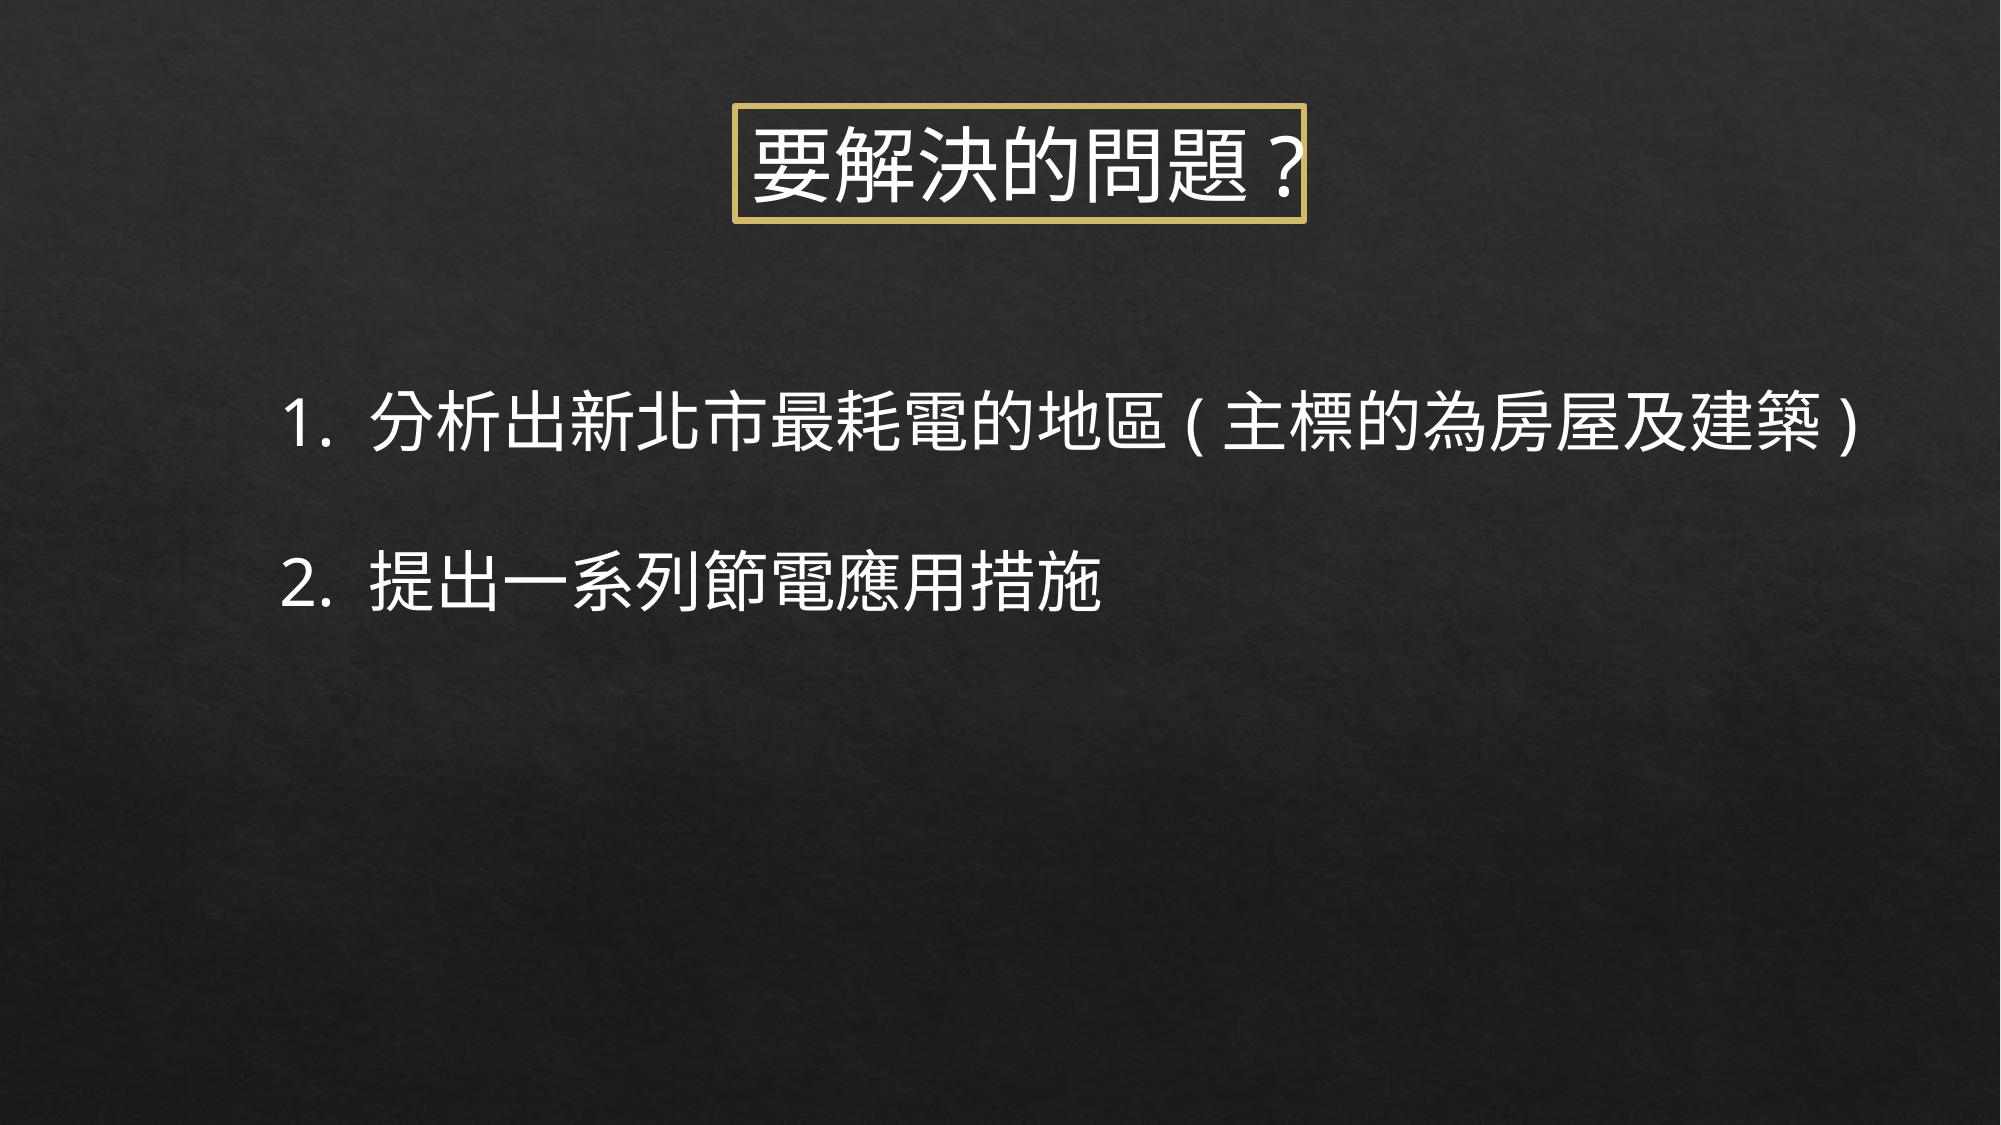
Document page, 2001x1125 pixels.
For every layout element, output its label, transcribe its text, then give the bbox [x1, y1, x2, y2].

text_box 1. 分析出新北市最耗電的地區(主標的為房屋及建築) 2. 提出一系列節電應用措施 [264, 372, 1908, 628]
text_box 要解決的問題? [735, 105, 1305, 221]
